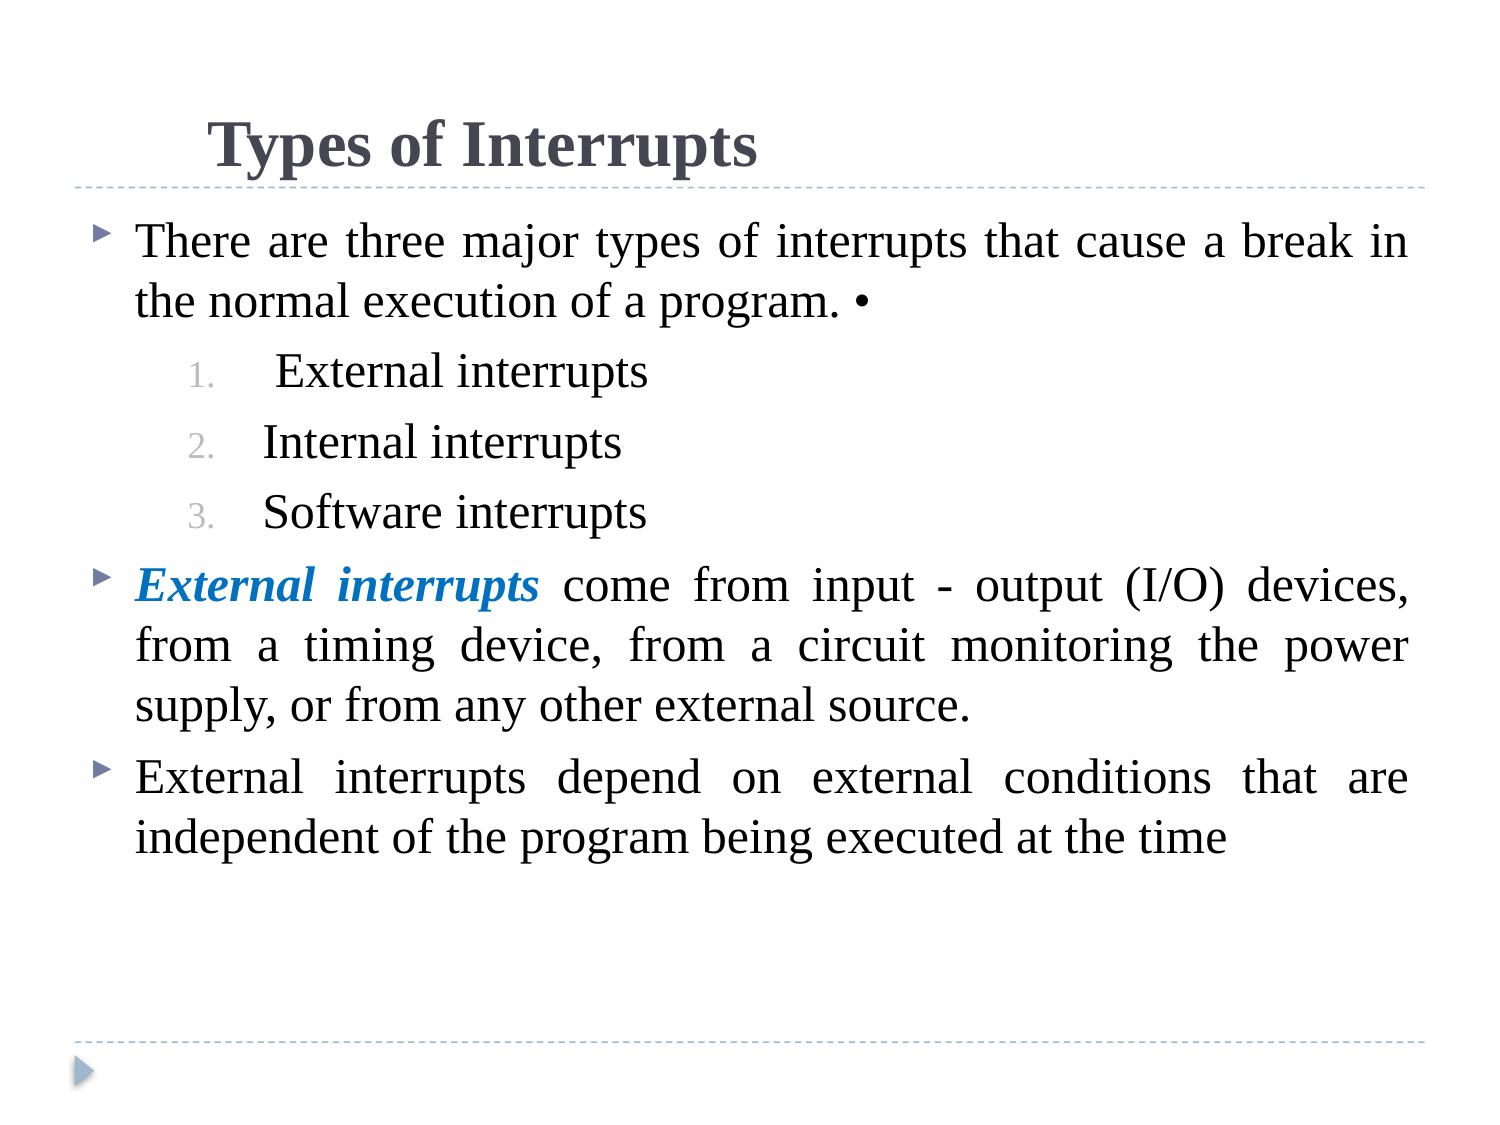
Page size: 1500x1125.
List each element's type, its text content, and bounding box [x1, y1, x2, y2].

list There are three major types of interrupts that cause a break in the normal execution of a program. • External interrupts Internal interrupts Software interrupts External interrupts come from input - output (I/O) devices, from a timing device, from a circuit monitoring the power supply, or from any other external source. External interrupts depend on external conditions that are independent of the program being executed at the time [75, 200, 1425, 1010]
title Types of Interrupts [75, 24, 1425, 188]
